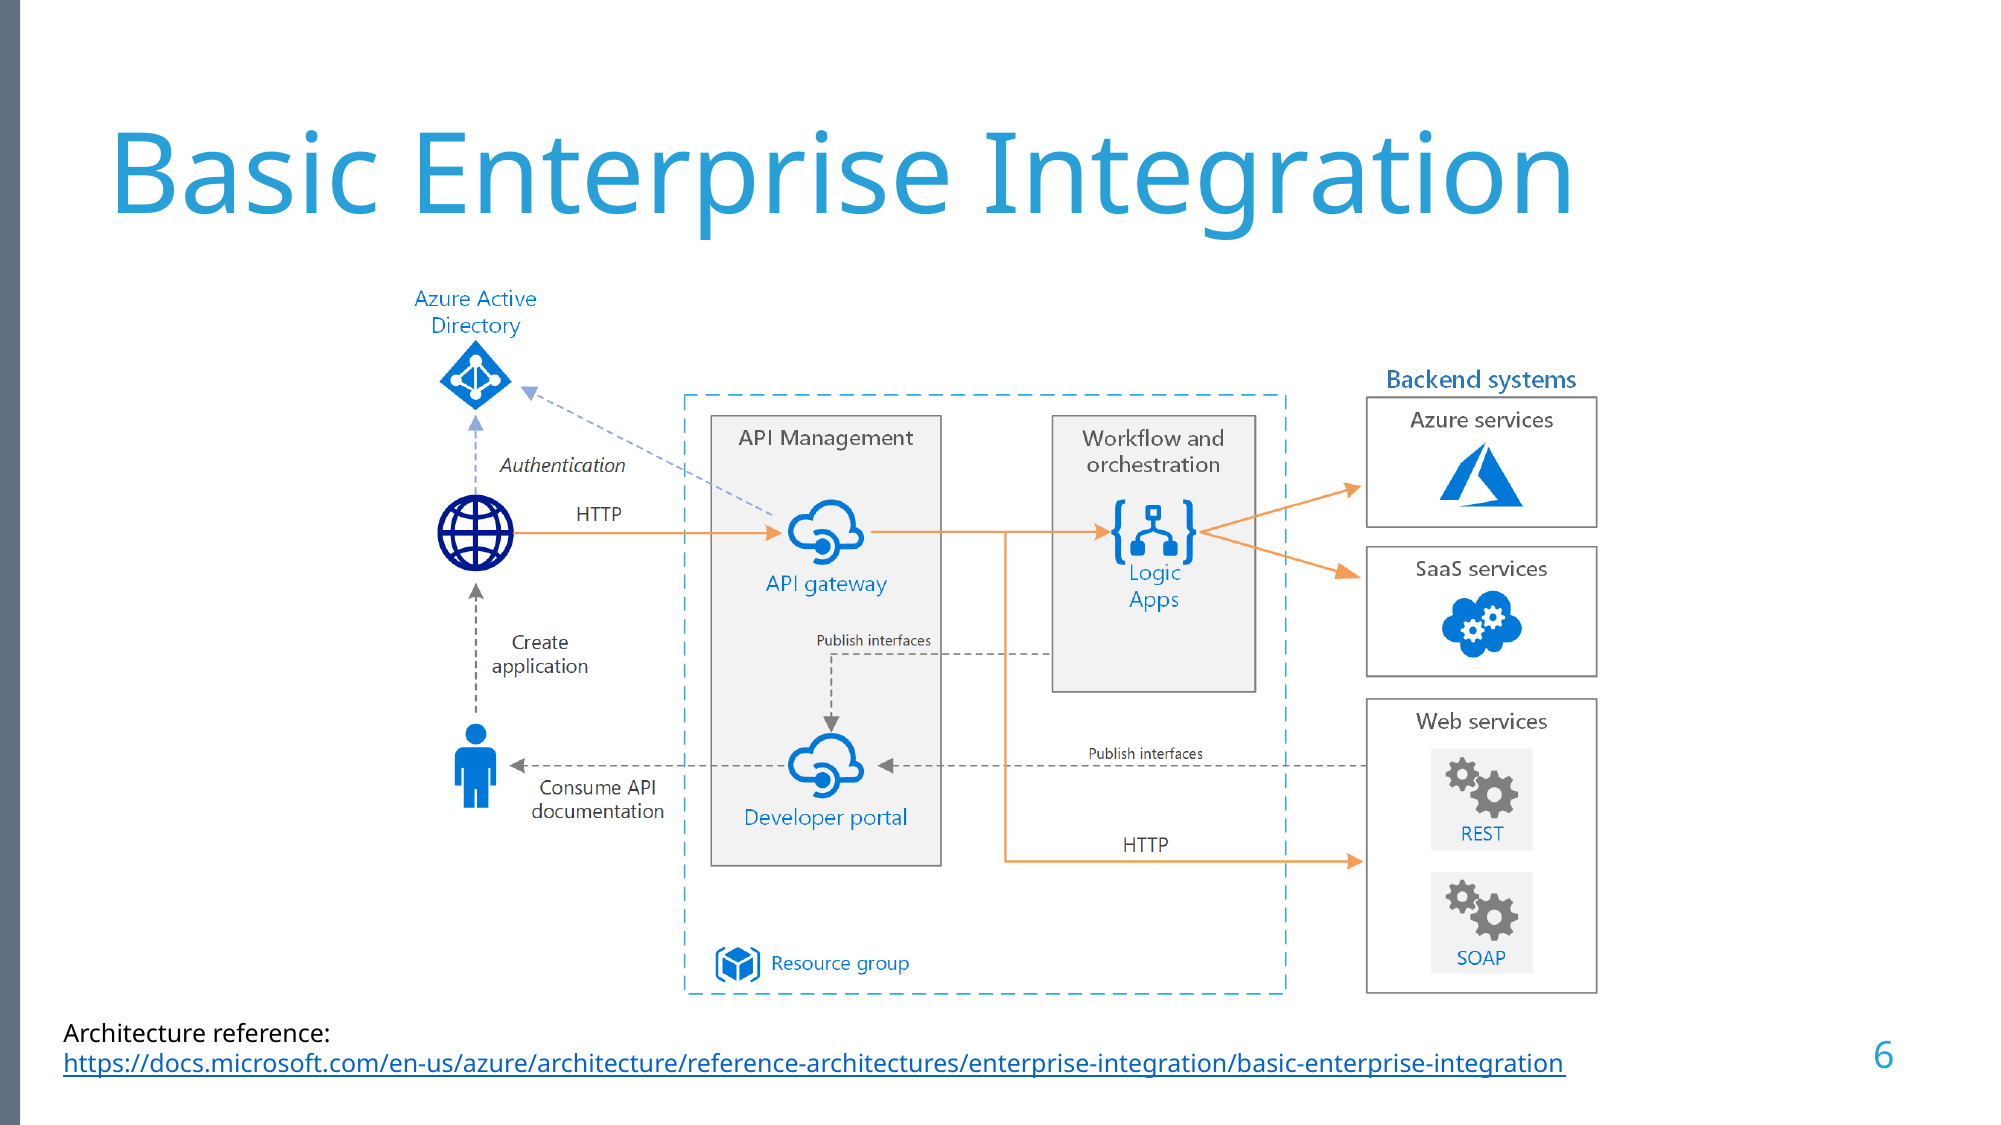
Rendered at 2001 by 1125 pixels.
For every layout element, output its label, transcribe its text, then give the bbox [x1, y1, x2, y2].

text_box Architecture reference: https://docs.microsoft.com/en-us/azure/architecture/reference-architectures/enterprise-integration/basic-enterprise-integration [48, 1010, 1581, 1090]
title Basic Enterprise Integration [92, 68, 1910, 286]
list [402, 276, 1598, 995]
slide_number 6 [1581, 1026, 1910, 1087]
